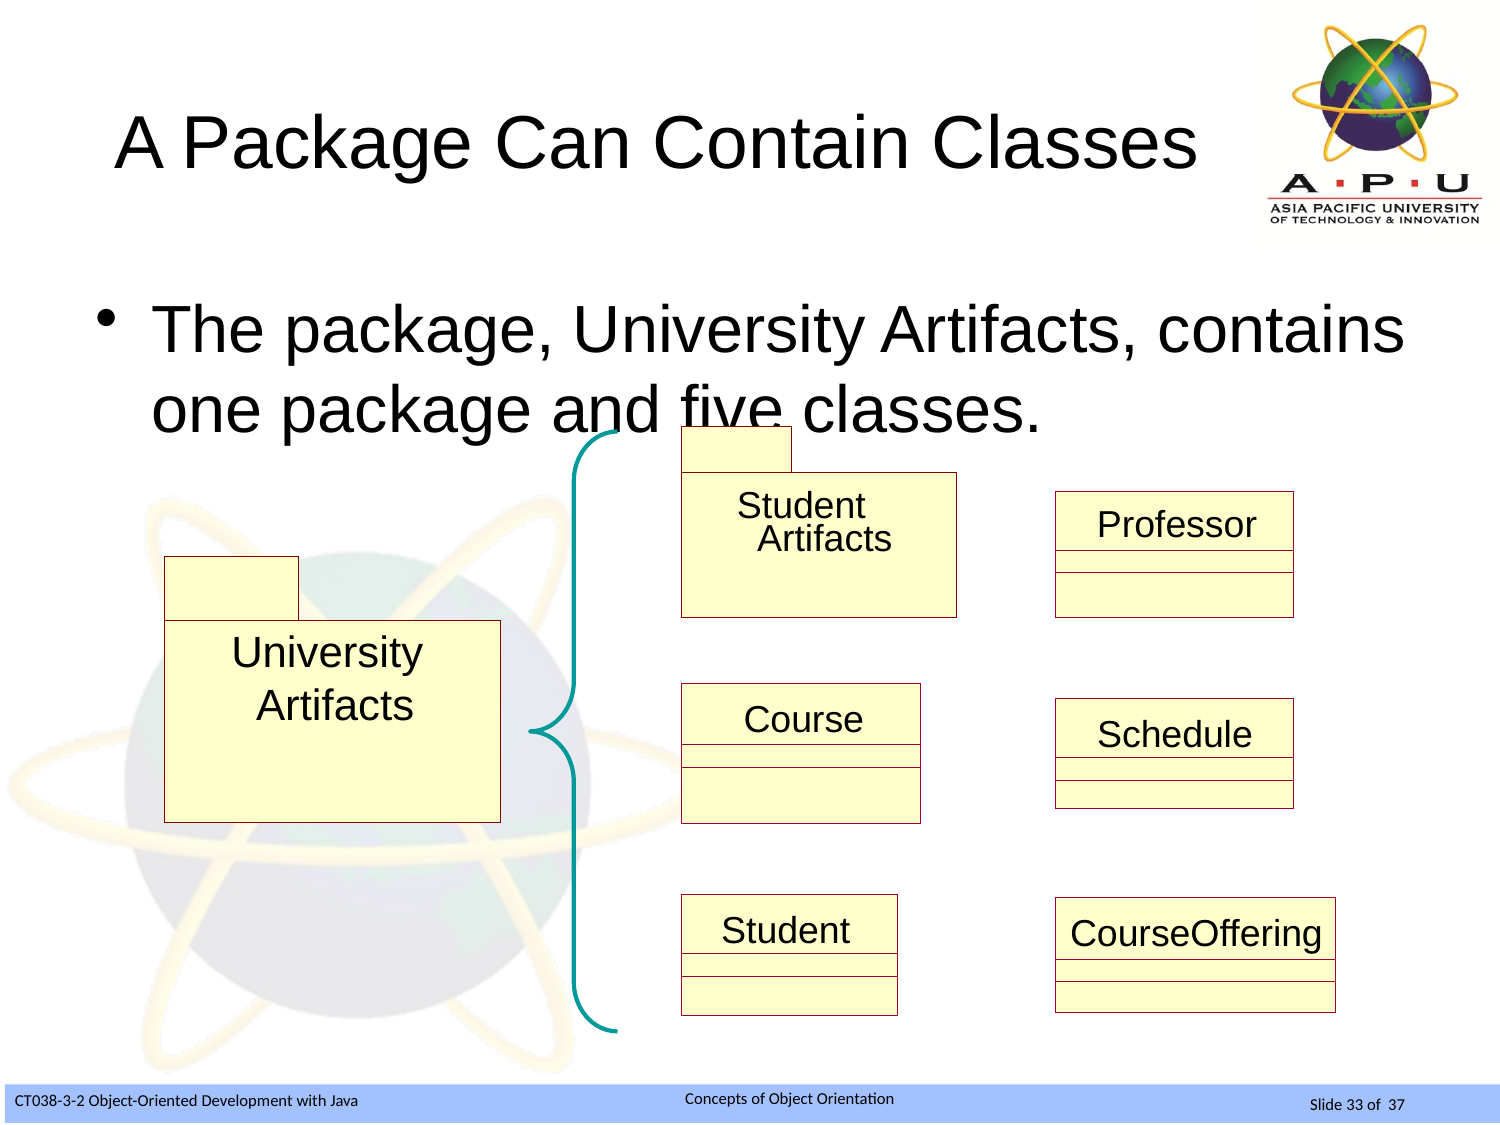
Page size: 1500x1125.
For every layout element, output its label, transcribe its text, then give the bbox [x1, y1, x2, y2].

title A Package Can Contain Classes [79, 45, 1235, 233]
list The package, University Artifacts, contains one package and five classes. [79, 278, 1430, 1021]
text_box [1054, 491, 1294, 619]
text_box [164, 556, 501, 823]
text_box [681, 894, 898, 1016]
picture [1251, 0, 1500, 249]
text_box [1054, 698, 1294, 809]
text_box [530, 431, 618, 1032]
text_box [1054, 897, 1336, 1013]
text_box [681, 683, 921, 824]
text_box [681, 426, 958, 619]
